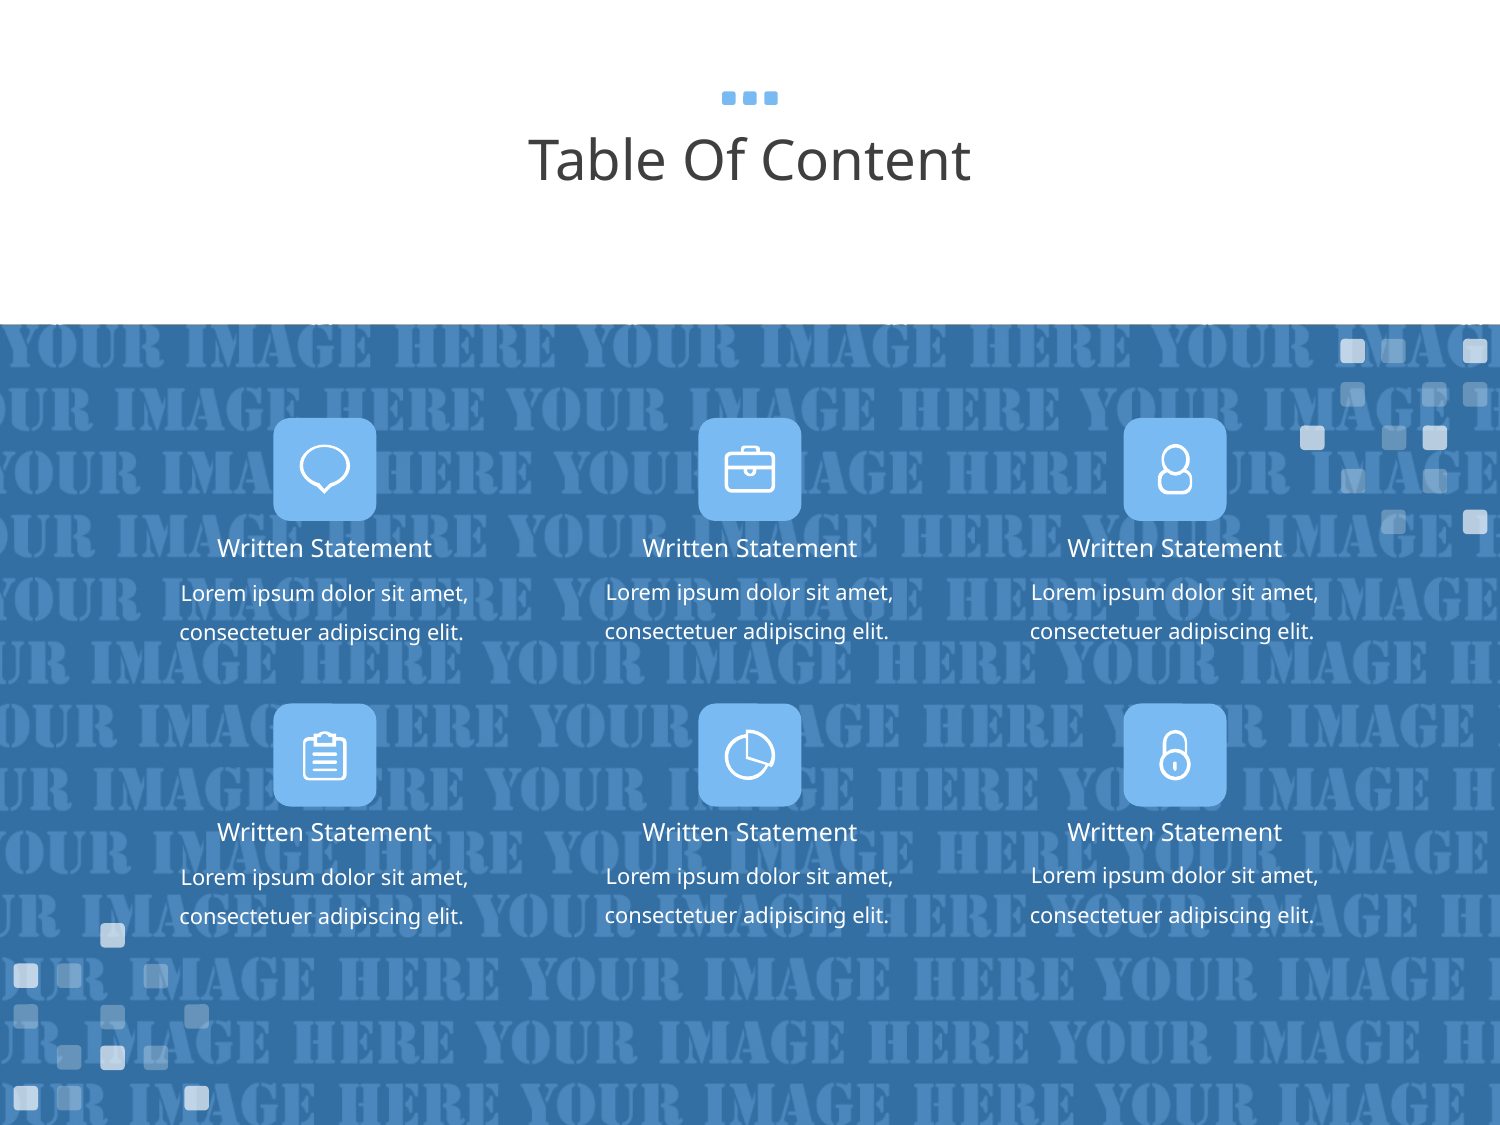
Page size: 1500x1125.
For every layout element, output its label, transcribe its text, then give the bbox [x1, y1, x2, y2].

picture [0, 324, 1500, 1125]
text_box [722, 91, 778, 105]
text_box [13, 922, 209, 1111]
title Table Of Content [103, 53, 1397, 272]
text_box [1295, 342, 1492, 531]
